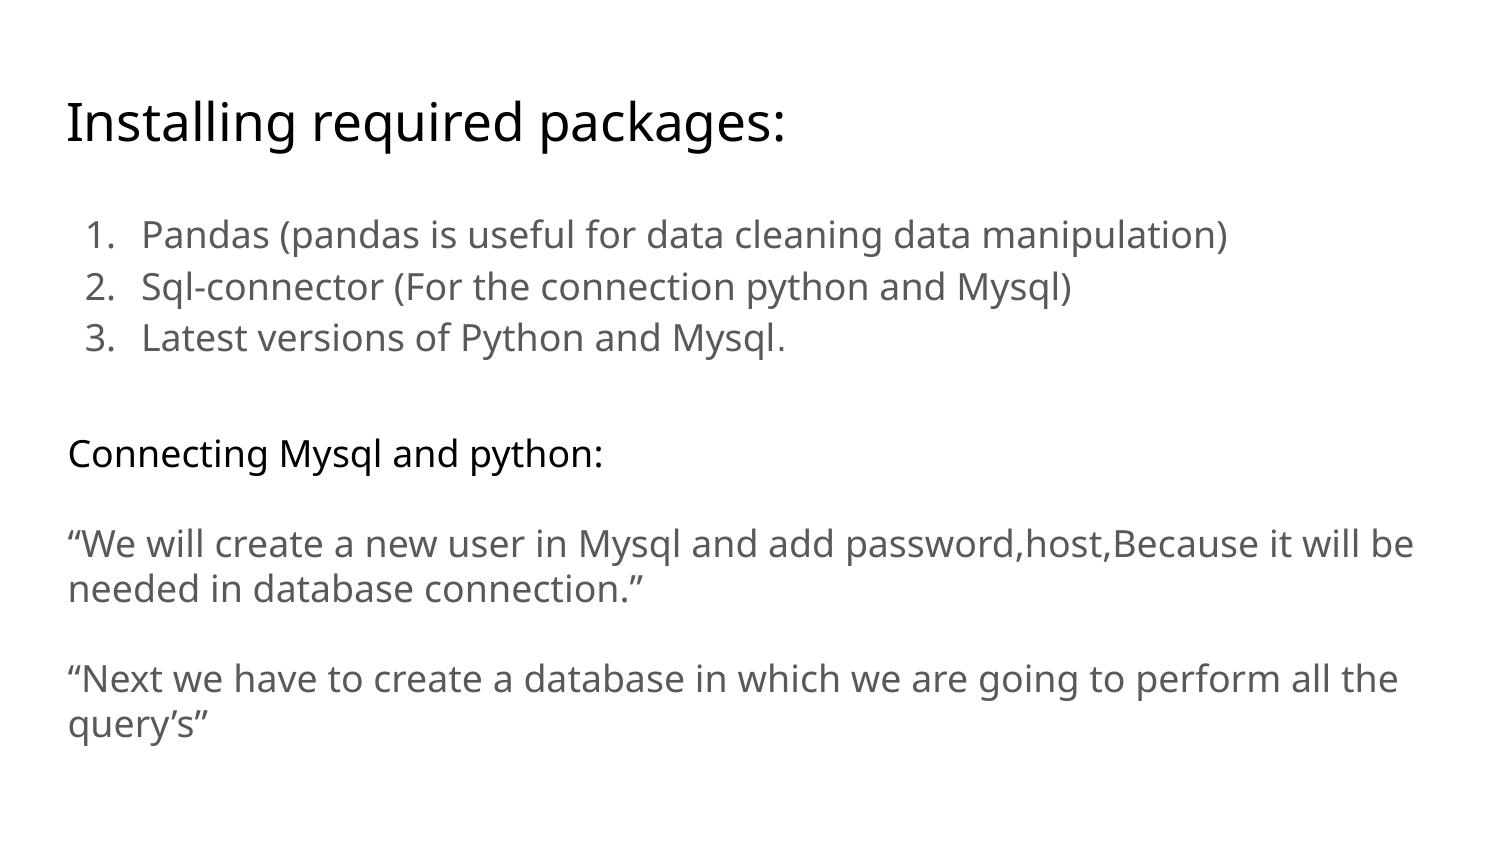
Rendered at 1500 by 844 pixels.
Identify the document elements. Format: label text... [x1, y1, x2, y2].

title Installing required packages: [51, 72, 1449, 167]
text_box Connecting Mysql and python: “We will create a new user in Mysql and add password,host,Because it will be needed in database connection.” “Next we have to create a database in which we are going to perform all the query’s” [52, 414, 1448, 760]
list Pandas (pandas is useful for data cleaning data manipulation) Sql-connector (For the connection python and Mysql) Latest versions of Python and Mysql. [51, 189, 1449, 393]
